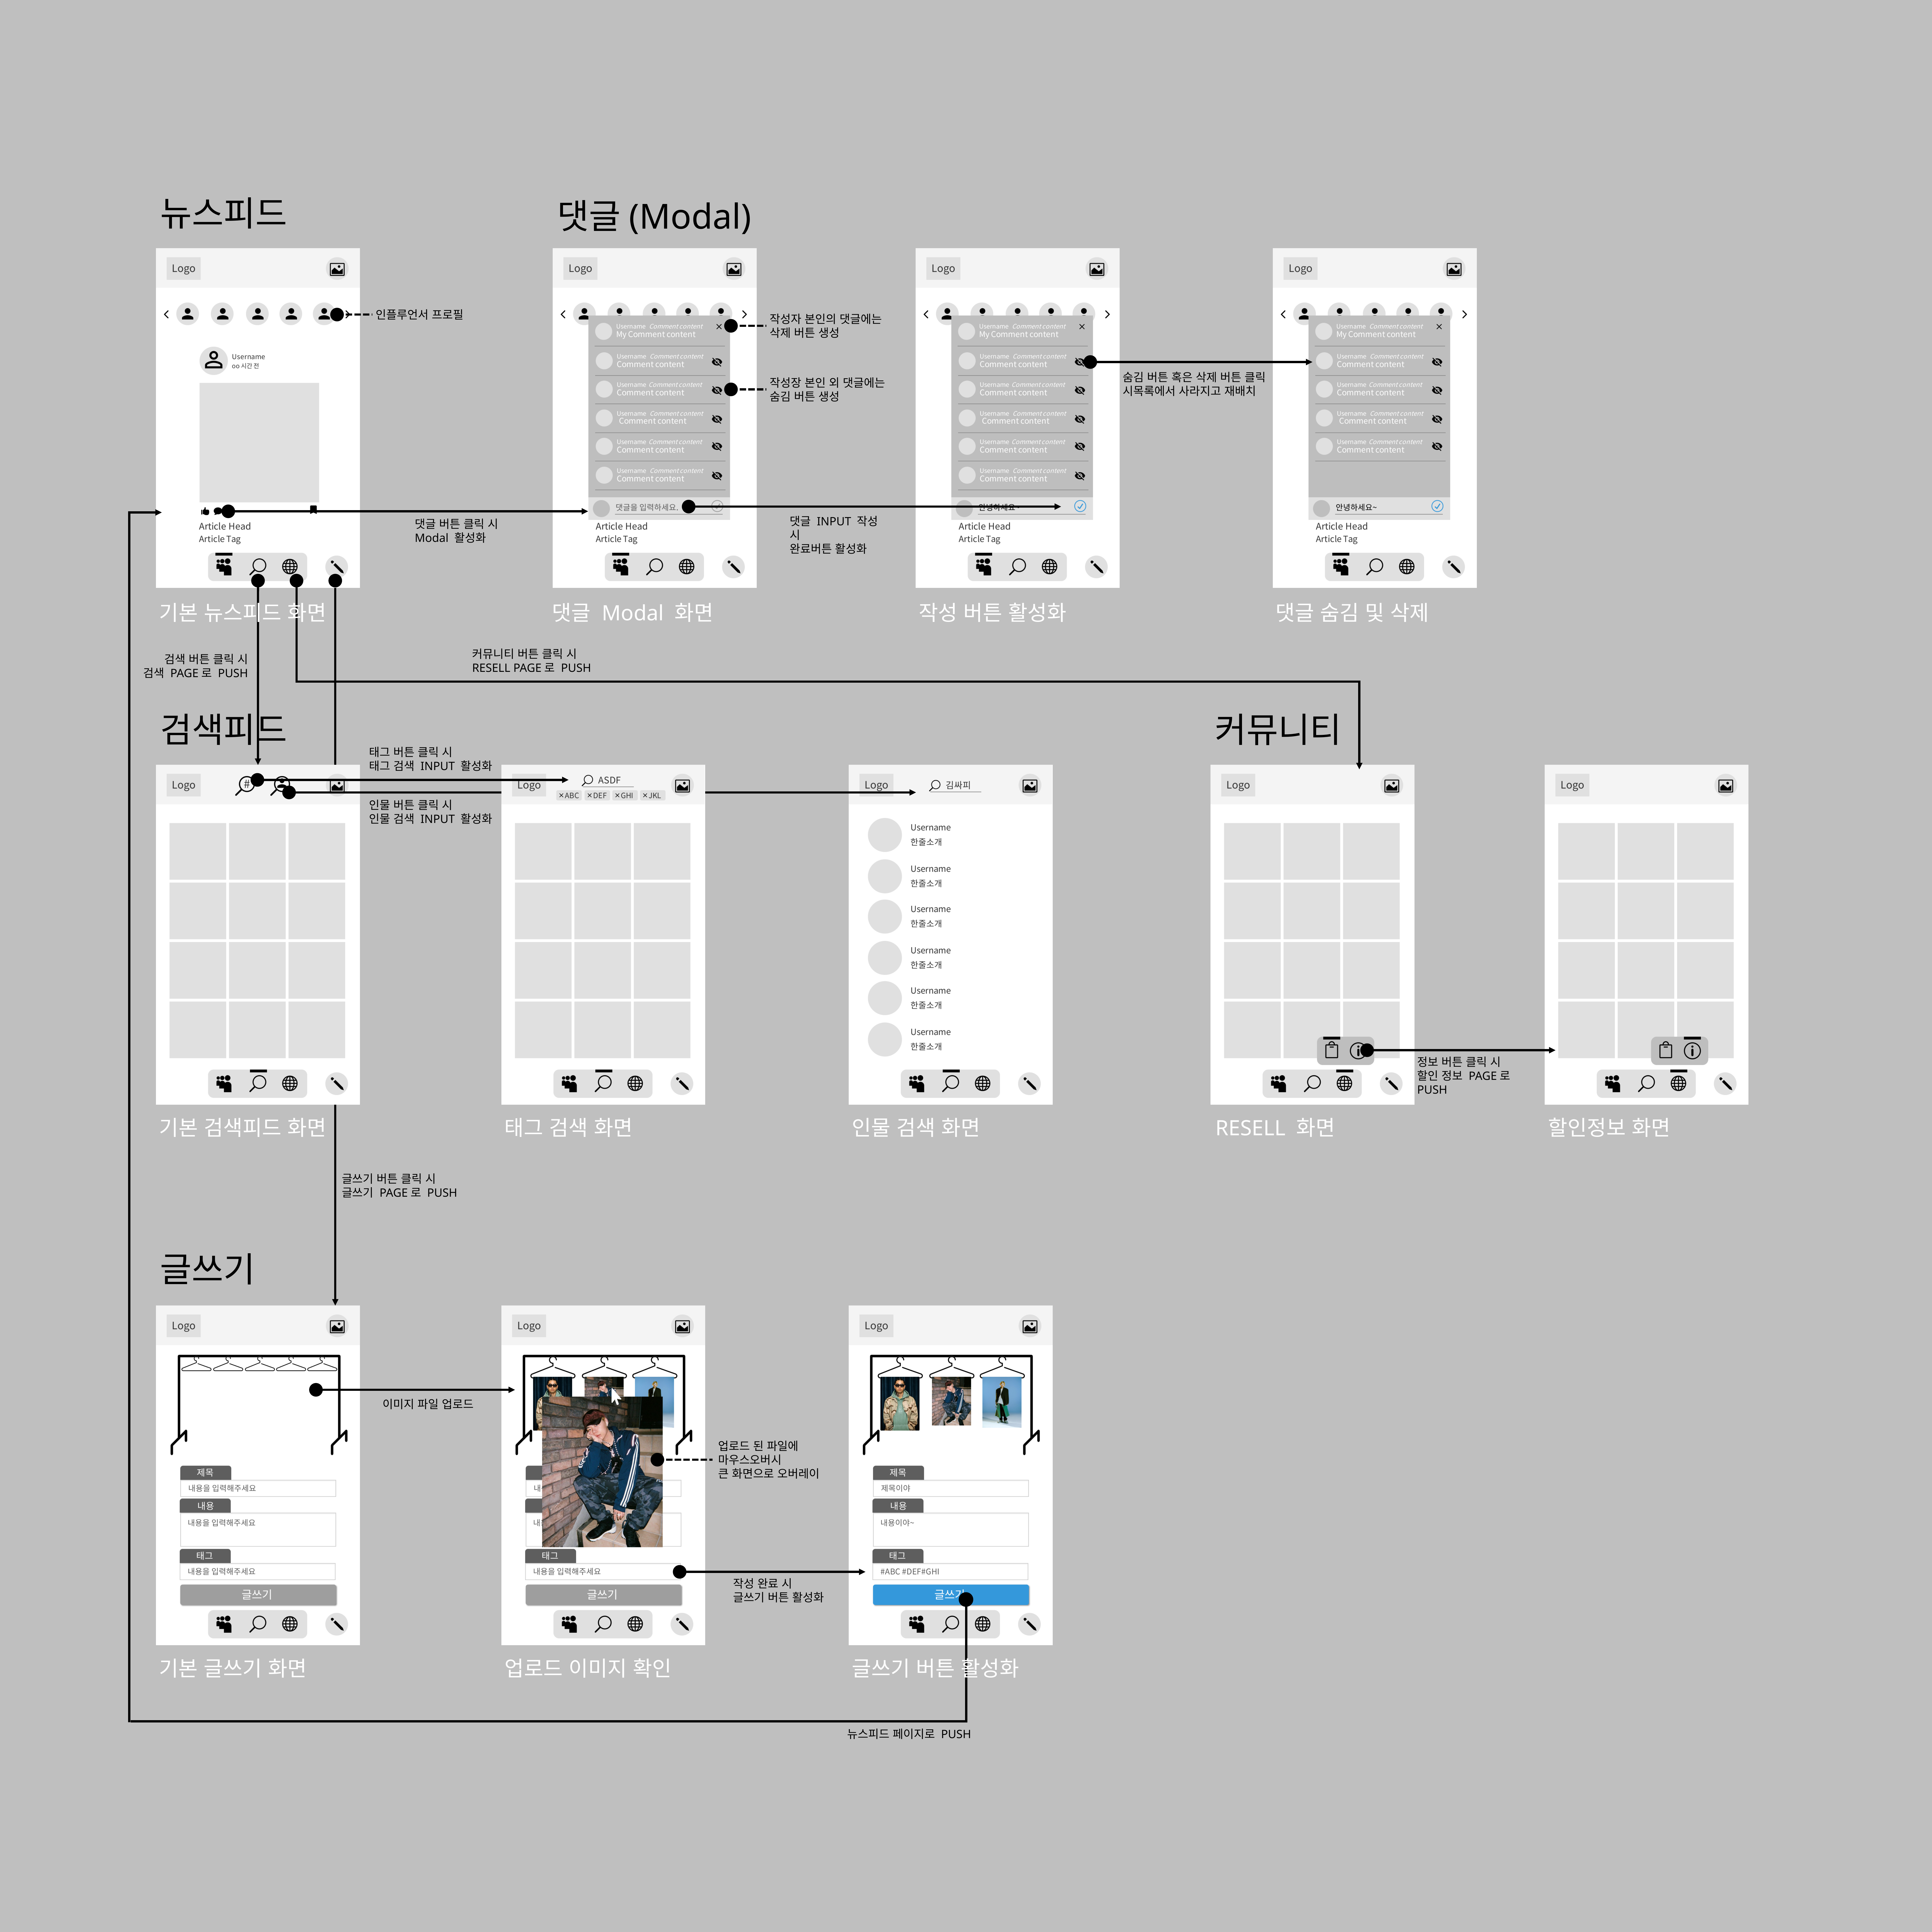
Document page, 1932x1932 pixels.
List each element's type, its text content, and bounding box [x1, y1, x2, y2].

text_box 커뮤니티 버튼 클릭 시 RESELL PAGE로 PUSH [469, 645, 599, 676]
text_box 커뮤니티 [1211, 706, 1345, 751]
text_box 글쓰기 버튼 활성화 [848, 1653, 965, 1682]
picture [1210, 765, 1414, 1105]
text_box 숨김 버튼 혹은 삭제 버튼 클릭 시목록에서 사라지고 재배치 [1120, 368, 1272, 399]
text_box 작성자 본인의 댓글에는 삭제 버튼 생성 [766, 310, 912, 341]
picture [501, 765, 705, 1105]
text_box RESELL 화면 [1212, 1113, 1339, 1141]
text_box 업로드 이미지 확인 [501, 1653, 675, 1682]
text_box 이미지 파일 업로드 [379, 1395, 480, 1413]
text_box 기본 검색피드 화면 [156, 1113, 330, 1141]
text_box 기본 뉴스피드 화면 [259, 598, 295, 627]
text_box 글쓰기 버튼 클릭 시 글쓰기 PAGE로 PUSH [338, 1170, 469, 1201]
text_box 기본 글쓰기 화면 [155, 1653, 310, 1682]
text_box 댓글 숨김 및 삭제 [1272, 598, 1433, 627]
text_box 인물 버튼 클릭 시 인물 검색 INPUT 활성화 [365, 796, 499, 827]
text_box 정보 버튼 클릭 시 할인 정보 PAGE로 PUSH [1415, 1053, 1543, 1098]
picture [156, 1305, 360, 1645]
picture [501, 1305, 705, 1645]
text_box 검색 버튼 클릭 시 검색 PAGE로 PUSH [132, 650, 252, 681]
text_box 인물 검색 화면 [848, 1113, 984, 1141]
text_box 댓글 Modal 화면 [548, 598, 717, 627]
text_box 작성 버튼 활성화 [915, 598, 1070, 627]
picture [916, 248, 1120, 588]
text_box 기본 뉴스피드 화면 [297, 598, 330, 627]
text_box 뉴스피드 페이지로 PUSH [844, 1725, 985, 1742]
text_box 검색피드 [259, 706, 291, 751]
text_box 댓글 버튼 클릭 시 Modal 활성화 [411, 515, 515, 546]
text_box 할인정보 화면 [1545, 1113, 1674, 1141]
text_box 작성장 본인 외 댓글에는 숨김 버튼 생성 [766, 374, 912, 405]
picture [156, 248, 360, 588]
text_box 뉴스피드 [157, 190, 291, 235]
text_box 글쓰기 [156, 1246, 259, 1291]
picture [849, 1305, 1053, 1645]
text_box 인플루언서 프로필 [372, 306, 518, 323]
text_box 작성 완료 시 글쓰기 버튼 활성화 [730, 1574, 830, 1606]
picture [156, 765, 360, 1105]
text_box 태그 버튼 클릭 시 태그 검색 INPUT 활성화 [365, 743, 499, 774]
text_box 태그 검색 화면 [501, 1113, 636, 1141]
picture [1273, 248, 1477, 588]
text_box 댓글(Modal) [554, 193, 755, 238]
text_box 댓글 INPUT 작성 시 완료버튼 활성화 [786, 512, 890, 557]
text_box 검색피드 [157, 706, 257, 751]
picture [553, 248, 757, 588]
picture [849, 765, 1053, 1105]
text_box 업로드 된 파일에 마우스오버시 큰 화면으로 오버레이 [715, 1437, 848, 1482]
text_box 글쓰기 버튼 활성화 [967, 1653, 1023, 1682]
picture [1544, 765, 1749, 1105]
text_box 기본 뉴스피드 화면 [156, 598, 257, 627]
